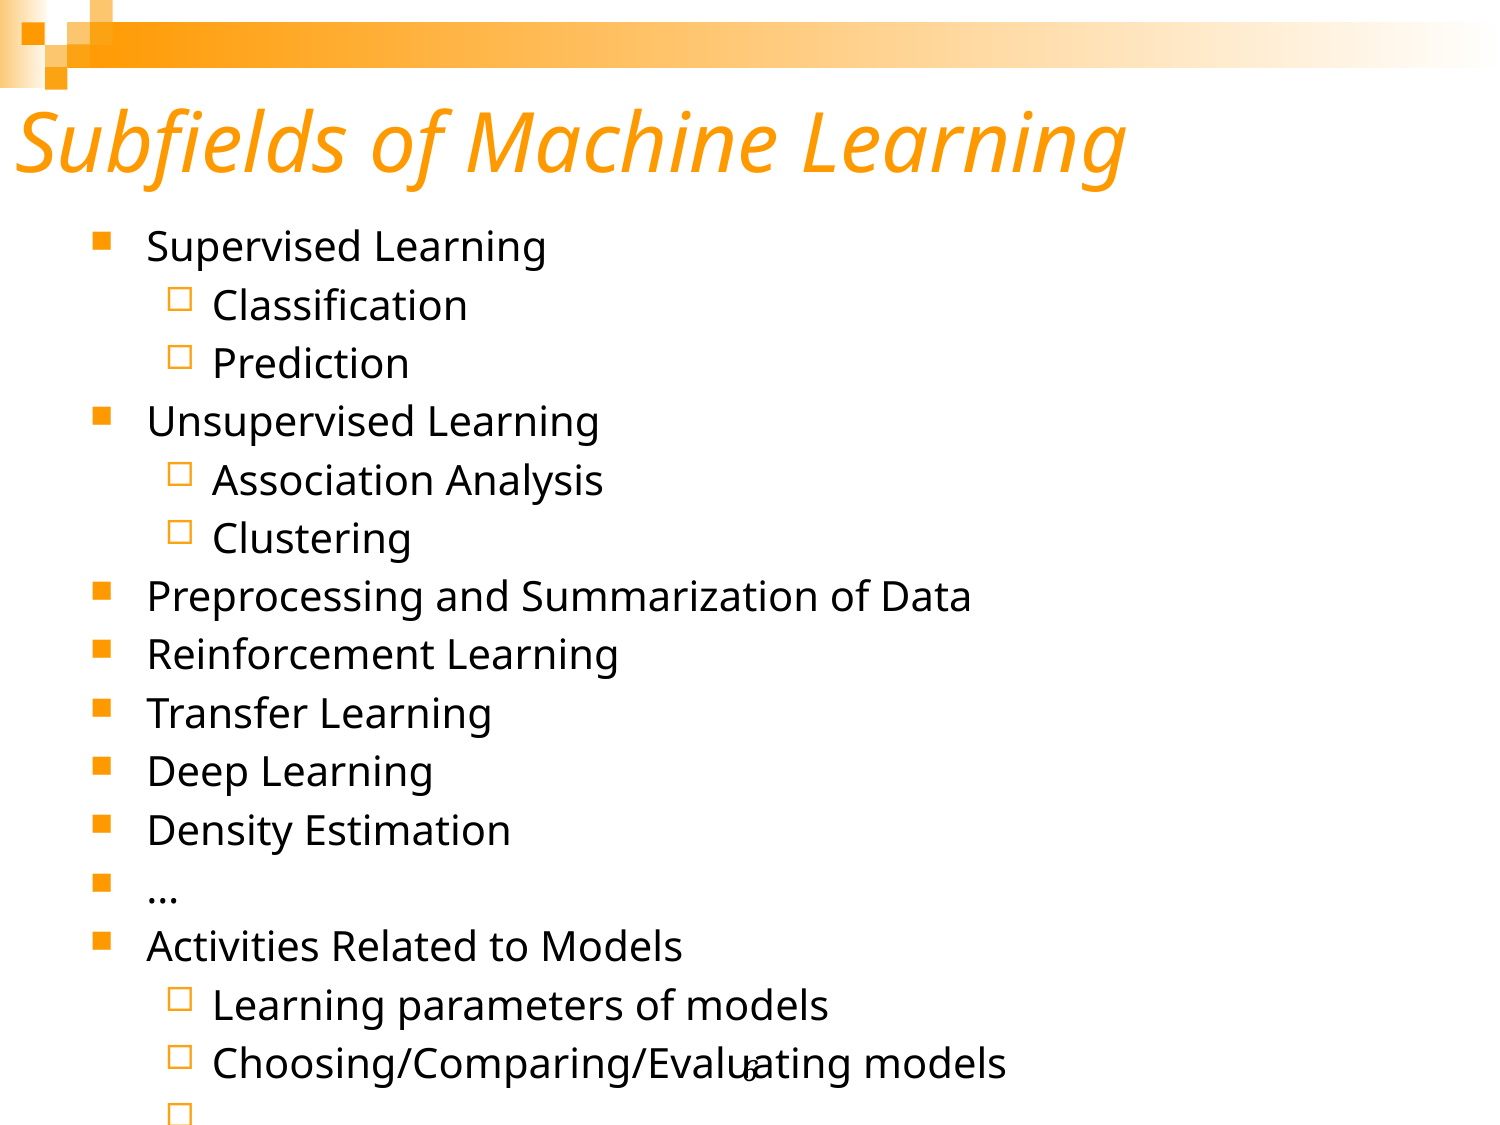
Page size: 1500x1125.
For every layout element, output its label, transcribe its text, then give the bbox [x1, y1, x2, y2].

slide_number 6 [512, 1024, 988, 1101]
title Subfields of Machine Learning [0, 45, 1425, 233]
list Supervised Learning Classification Prediction Unsupervised Learning Association Analysis Clustering Preprocessing and Summarization of Data Reinforcement Learning Transfer Learning Deep Learning Density Estimation … Activities Related to Models Learning parameters of models Choosing/Comparing/Evaluating models … [75, 212, 1425, 1006]
